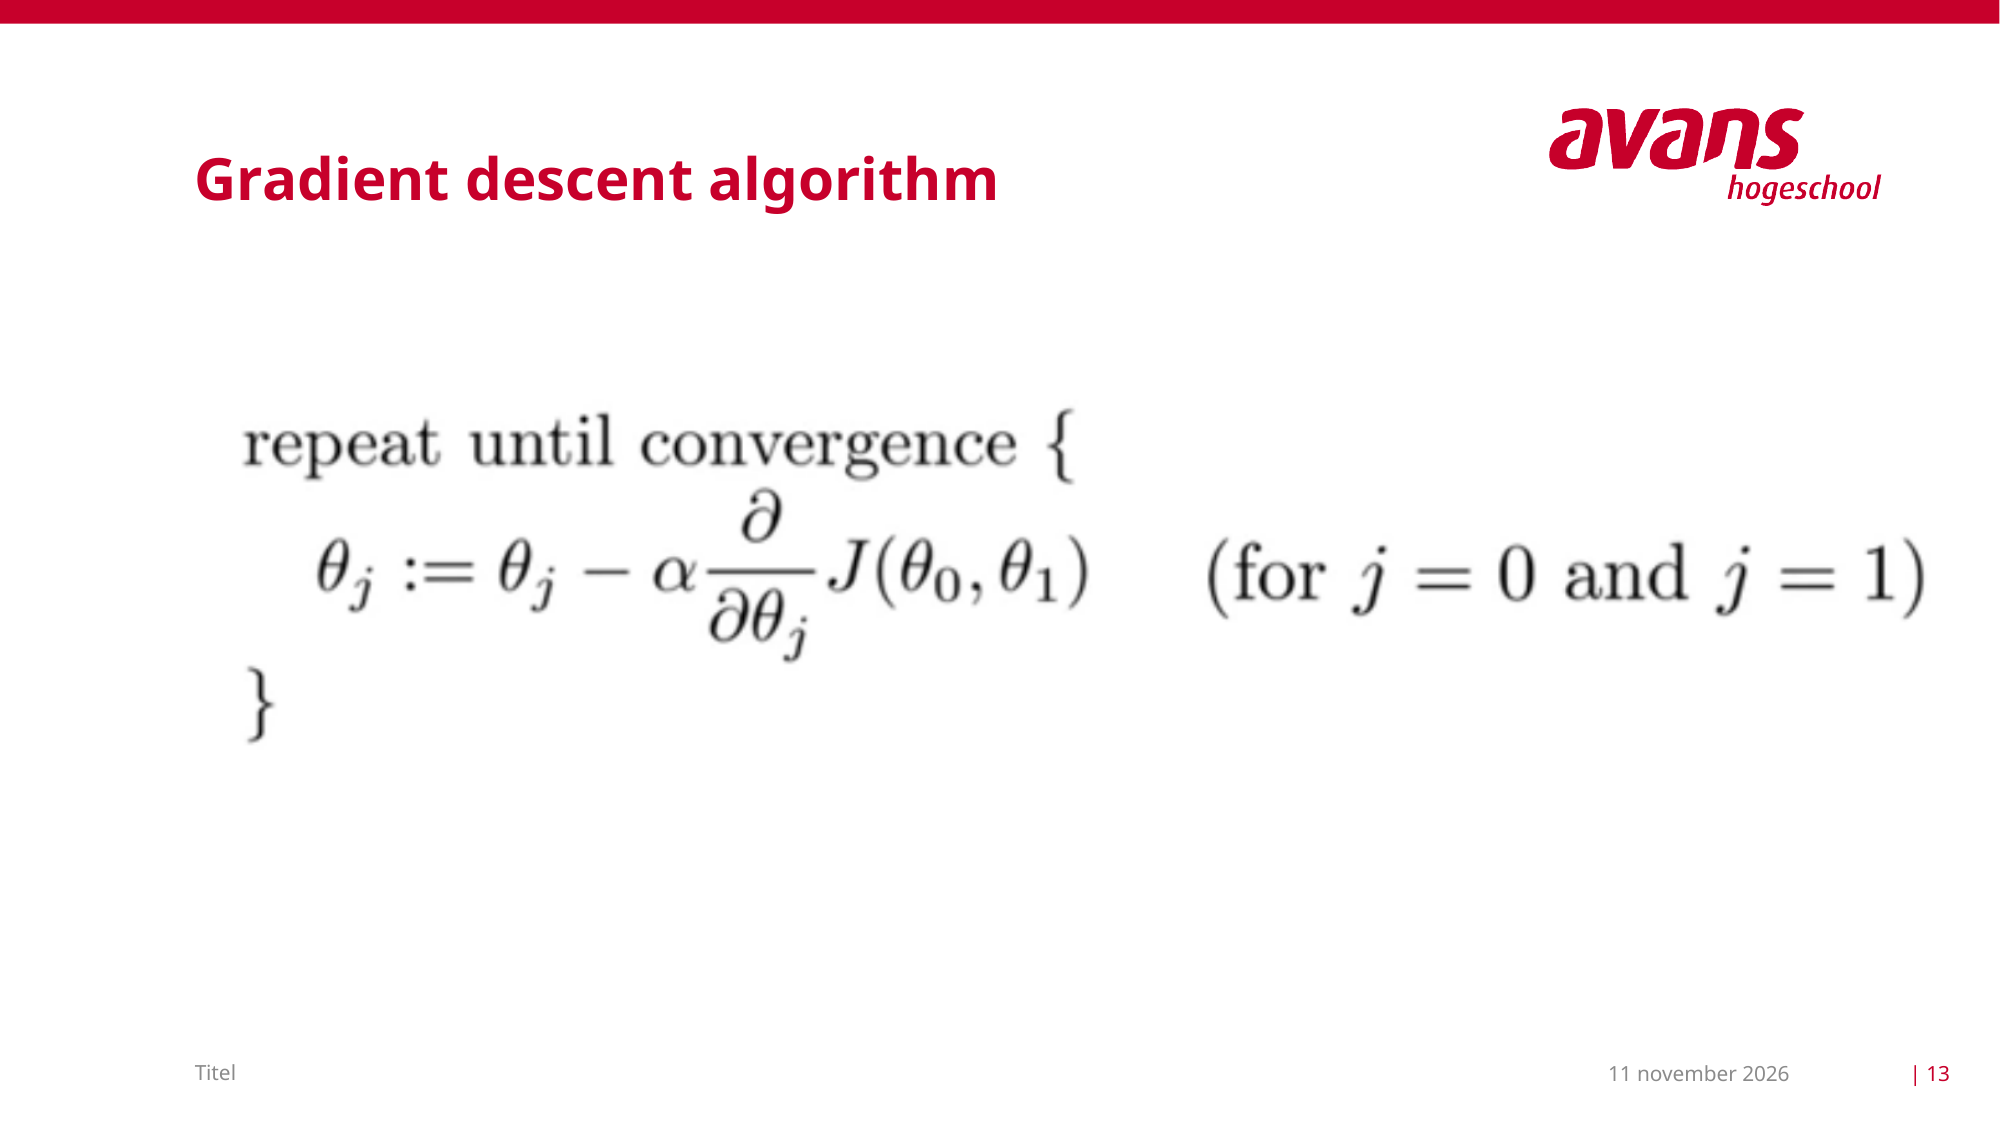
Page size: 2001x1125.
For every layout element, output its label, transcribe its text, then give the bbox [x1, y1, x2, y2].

slide_number | 13 [1816, 1056, 1951, 1092]
title Gradient descent algorithm [194, 150, 1465, 209]
picture [1547, 106, 1883, 207]
picture [194, 372, 2000, 799]
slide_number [1339, 1056, 1790, 1092]
